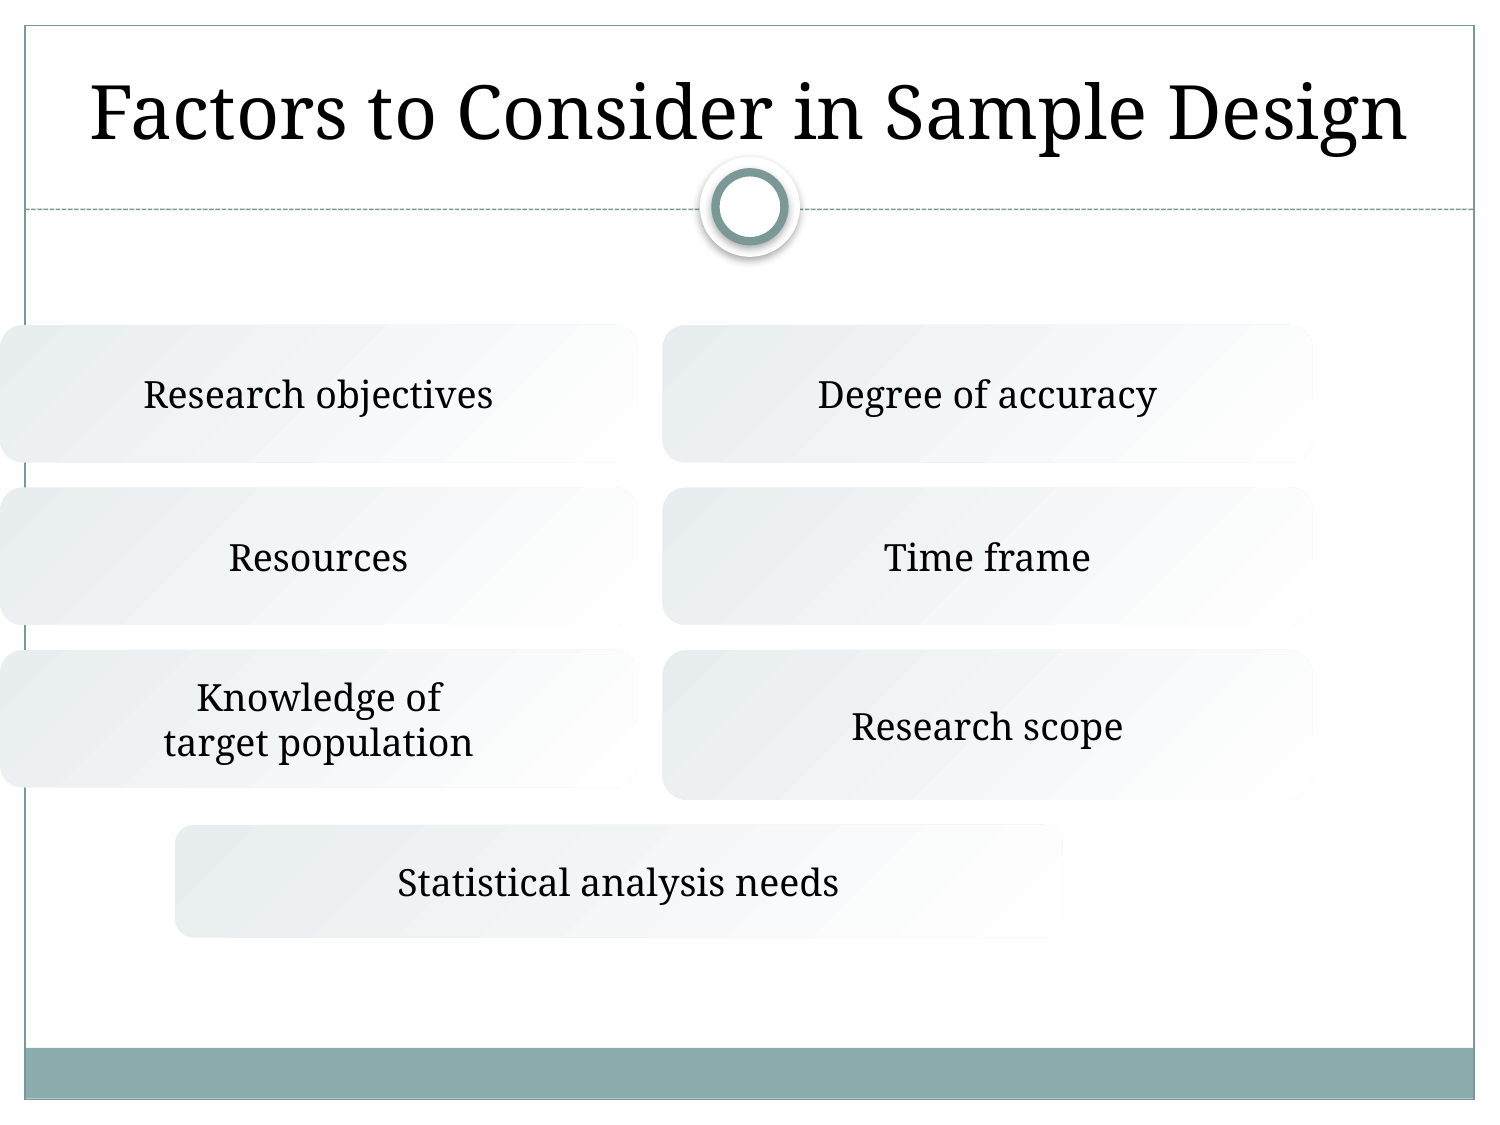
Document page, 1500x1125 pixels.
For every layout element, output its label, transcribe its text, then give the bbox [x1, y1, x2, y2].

text_box Knowledge of target population [0, 649, 638, 788]
text_box Statistical analysis needs [174, 824, 1063, 938]
text_box Research scope [662, 649, 1313, 800]
text_box Time frame [662, 487, 1313, 625]
title Factors to Consider in Sample Design [49, 37, 1450, 162]
text_box Research objectives [0, 324, 638, 463]
text_box Degree of accuracy [662, 324, 1313, 463]
text_box Resources [0, 487, 638, 625]
